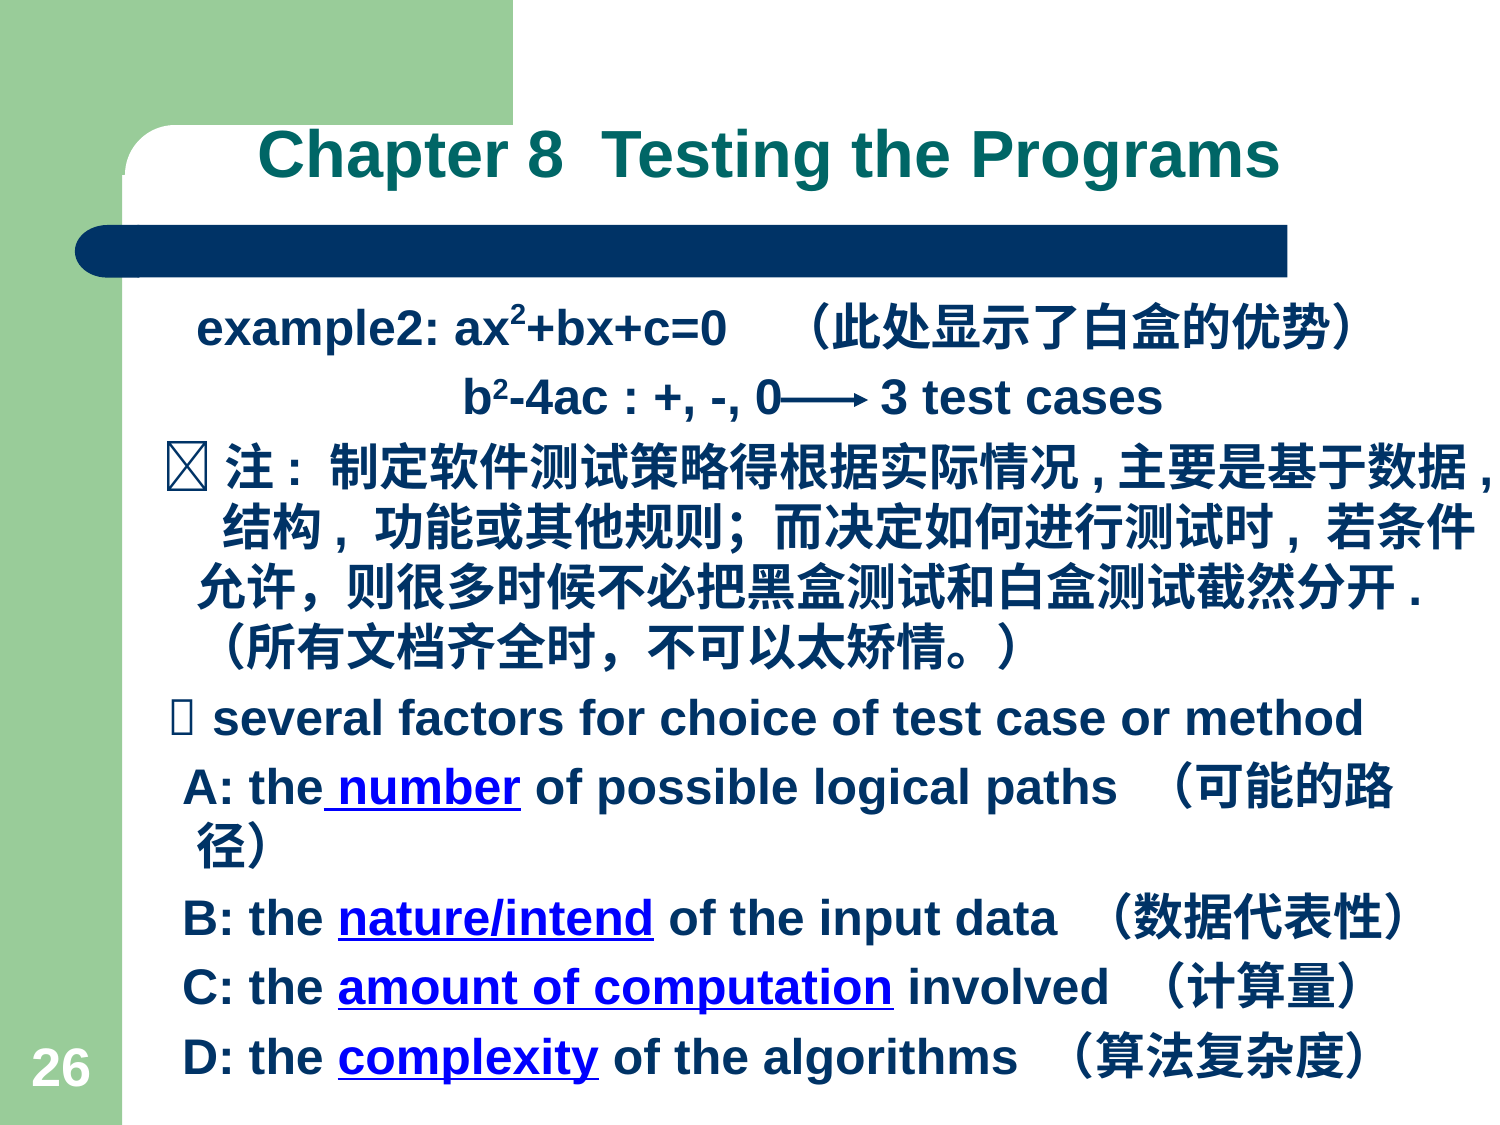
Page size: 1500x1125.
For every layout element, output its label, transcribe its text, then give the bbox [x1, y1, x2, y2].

text_box [780, 393, 869, 407]
title Chapter 8 Testing the Programs [150, 62, 1463, 200]
list example2: ax2+bx+c=0 （此处显示了白盒的优势） b2-4ac : +, -, 0 3 test cases 注: 制定软件测试策略得根据实际情况,主要是基于数据, 结构, 功能或其他规则；而决定如何进行测试时, 若条件允许，则很多时候不必把黑盒测试和白盒测试截然分开. （所有文档齐全时，不可以太矫情。）  several factors for choice of test case or method A: the number of possible logical paths （可能的路径） B: the nature/intend of the input data （数据代表性） C: the amount of computation involved （计算量） D: the complexity of the algorithms （算法复杂度） [125, 287, 1500, 1125]
slide_number 26 [13, 1024, 111, 1106]
